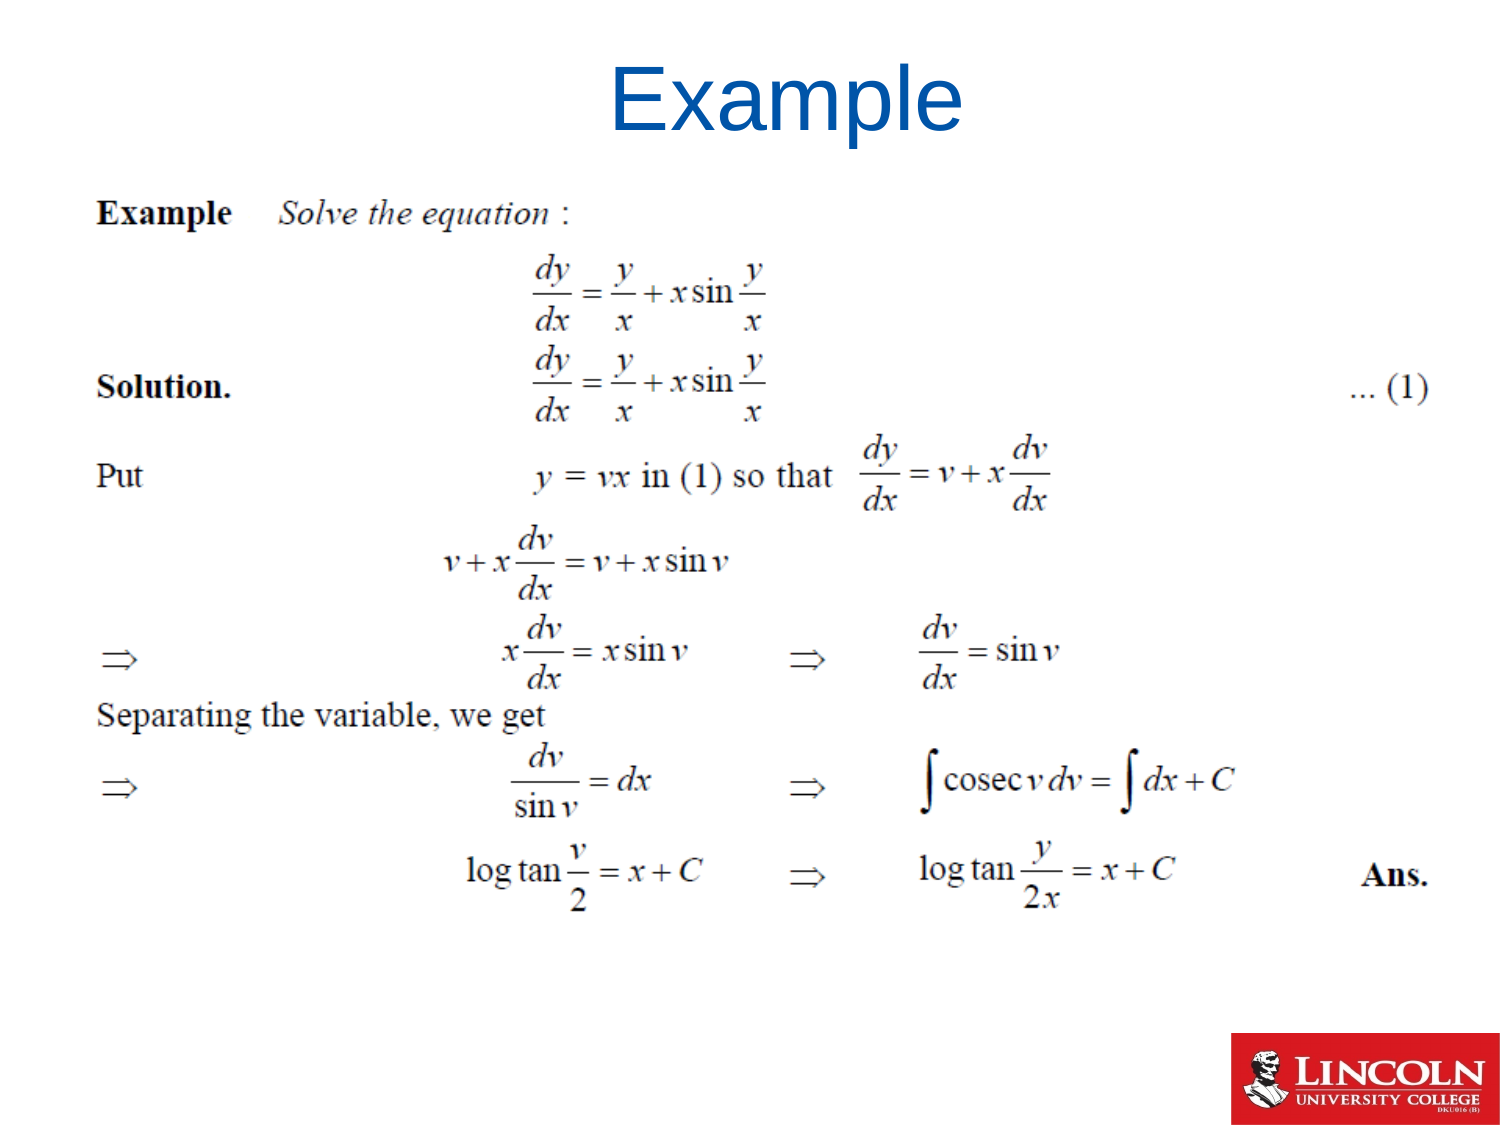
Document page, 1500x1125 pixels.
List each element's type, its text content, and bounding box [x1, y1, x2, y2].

picture [74, 187, 1457, 927]
title Example [137, 0, 1438, 185]
picture [1231, 1033, 1500, 1125]
